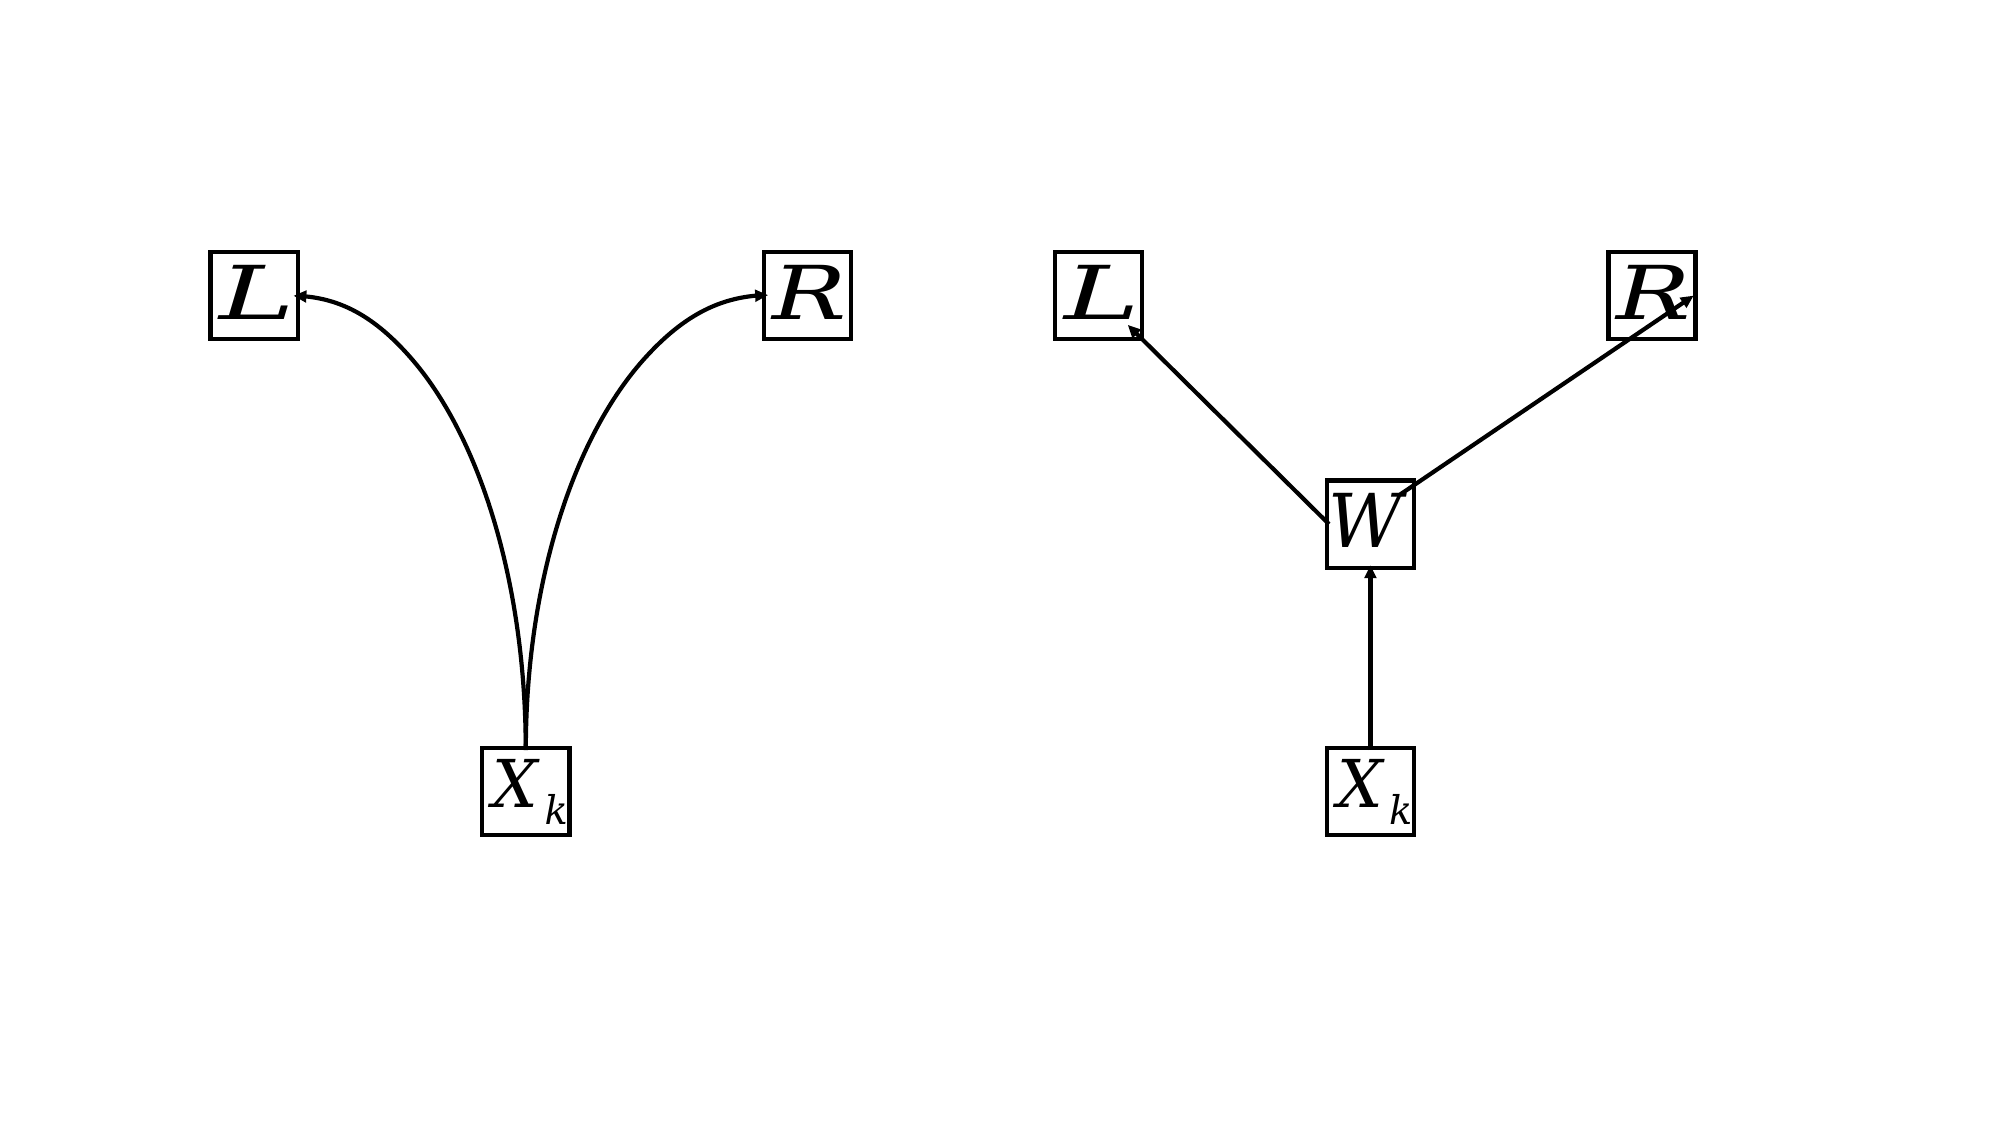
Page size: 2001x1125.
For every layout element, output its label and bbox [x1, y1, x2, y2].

text_box [61, 218, 1741, 1125]
